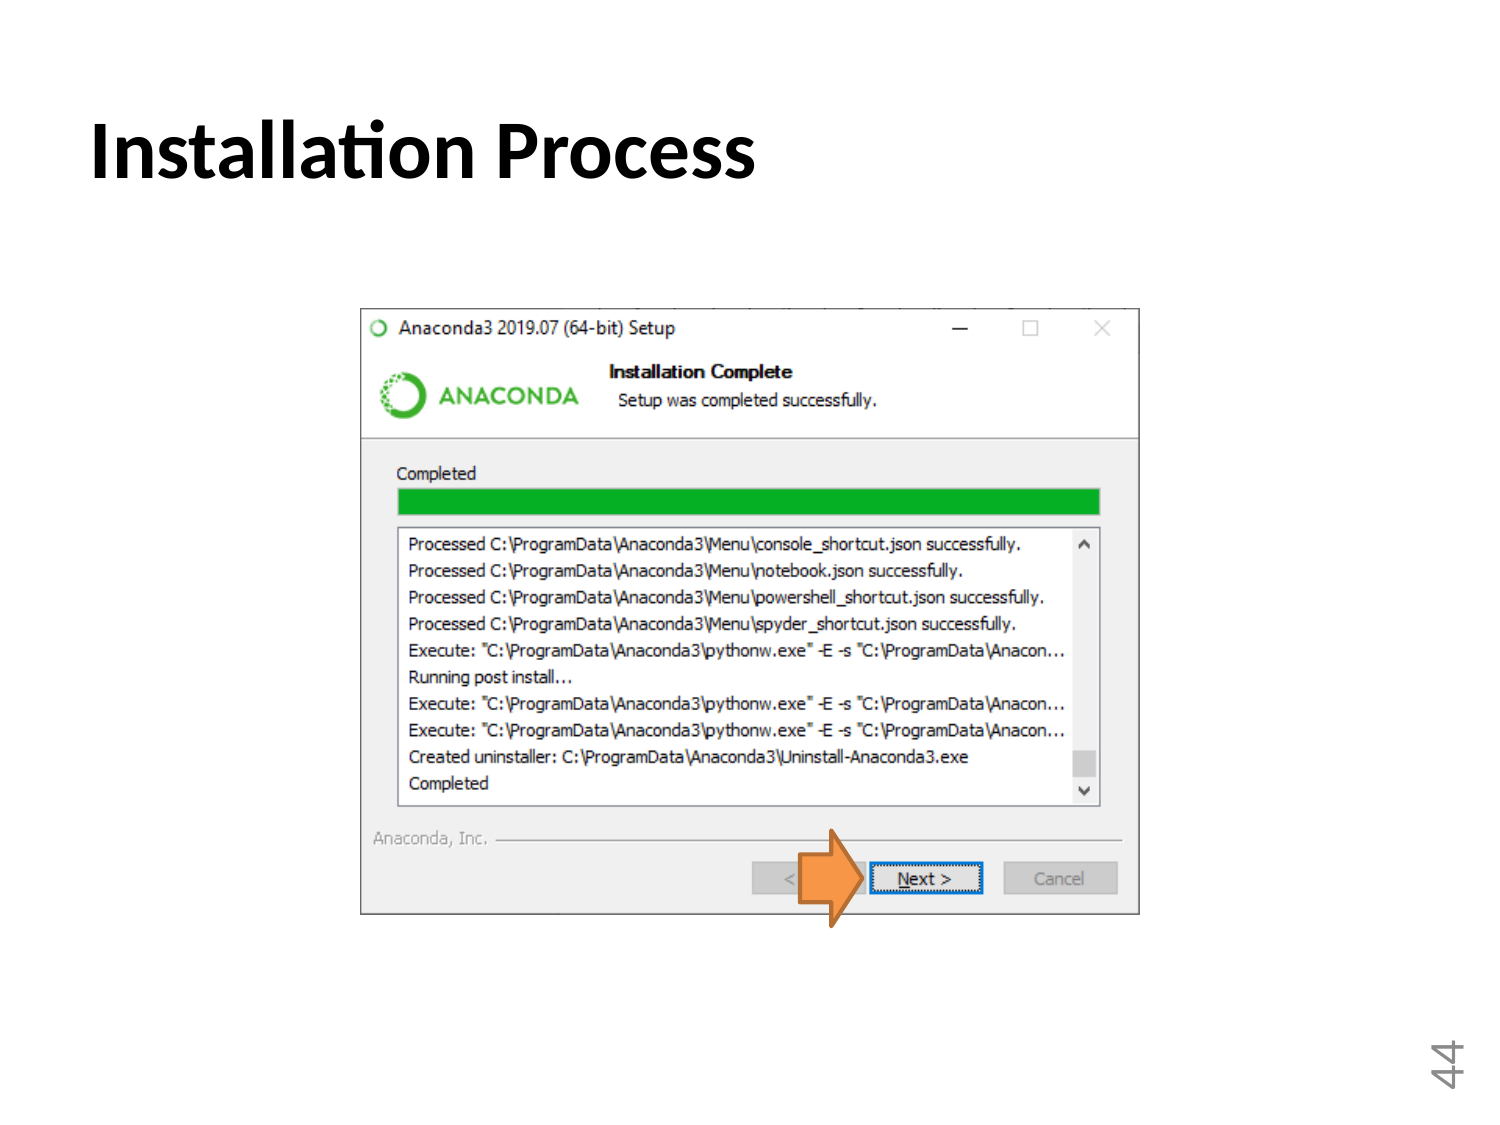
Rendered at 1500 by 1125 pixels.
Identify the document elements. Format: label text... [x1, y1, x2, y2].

slide_number 44 [1412, 1025, 1475, 1125]
picture [359, 308, 1141, 915]
text_box [829, 922, 837, 929]
text_box Installation Process [74, 87, 1438, 203]
